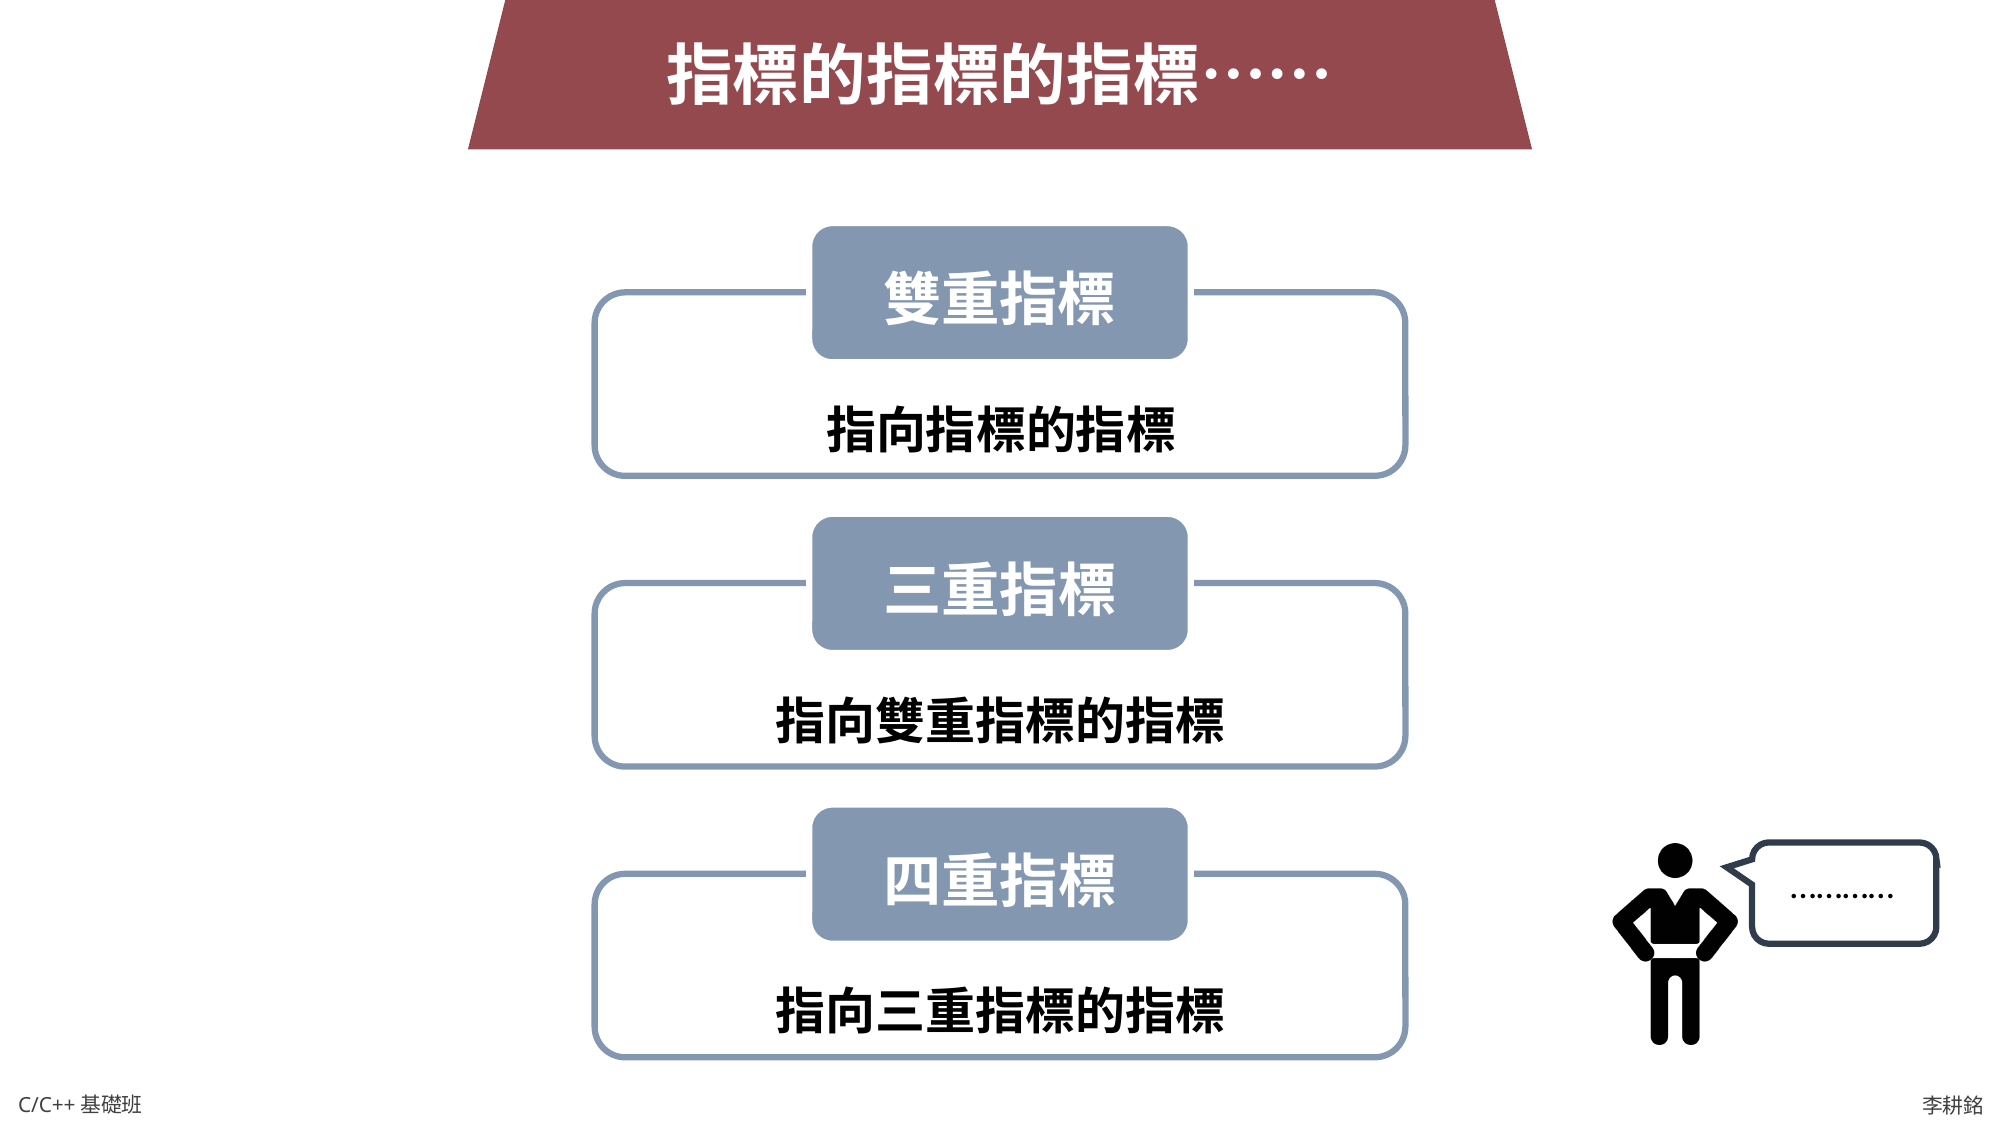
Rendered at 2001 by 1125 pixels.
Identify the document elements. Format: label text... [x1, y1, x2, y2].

text_box 雙重指標 [868, 255, 1132, 340]
text_box [593, 582, 1407, 768]
text_box 李耕銘 [1907, 1084, 2000, 1125]
text_box C/C++基礎班 [3, 1084, 158, 1125]
text_box 指向指標的指標 [811, 361, 1191, 466]
text_box [593, 291, 1407, 477]
text_box [808, 803, 1192, 942]
text_box 三重指標 [868, 545, 1132, 631]
text_box [593, 872, 1407, 1059]
text_box [466, 0, 1534, 151]
text_box 指向雙重指標的指標 [761, 651, 1241, 757]
text_box [808, 512, 1192, 651]
text_box [1764, 841, 1938, 945]
text_box 四重指標 [868, 836, 1132, 922]
text_box 指向三重指標的指標 [761, 942, 1241, 1048]
picture [1574, 842, 1776, 1045]
text_box [808, 222, 1192, 361]
text_box 指標的指標的指標…… [651, 25, 1349, 120]
